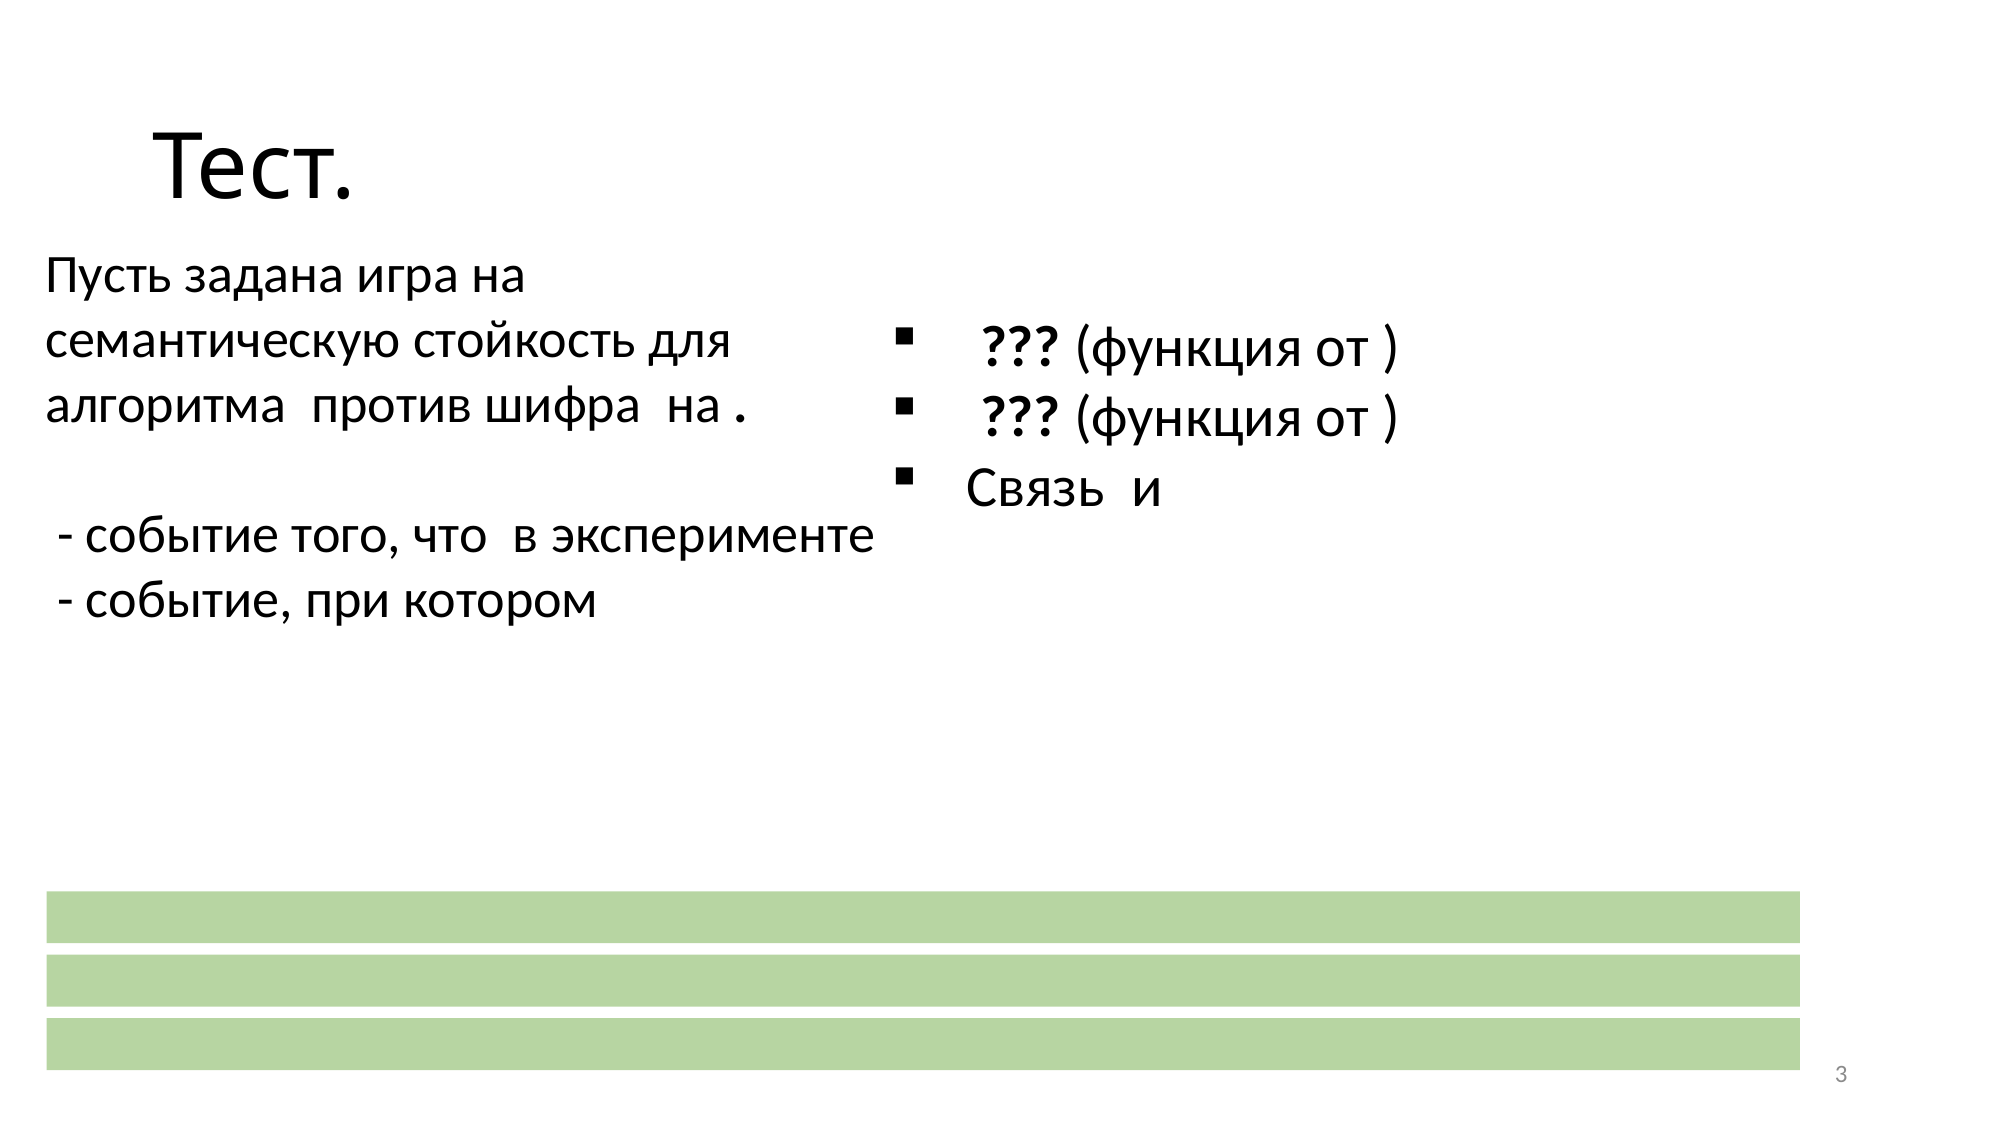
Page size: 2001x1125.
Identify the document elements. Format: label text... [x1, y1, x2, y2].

text_box [46, 891, 1800, 944]
title Тест. [137, 59, 1863, 278]
slide_number 3 [1412, 1042, 1863, 1103]
text_box [46, 1018, 1800, 1071]
text_box [46, 954, 1800, 1007]
